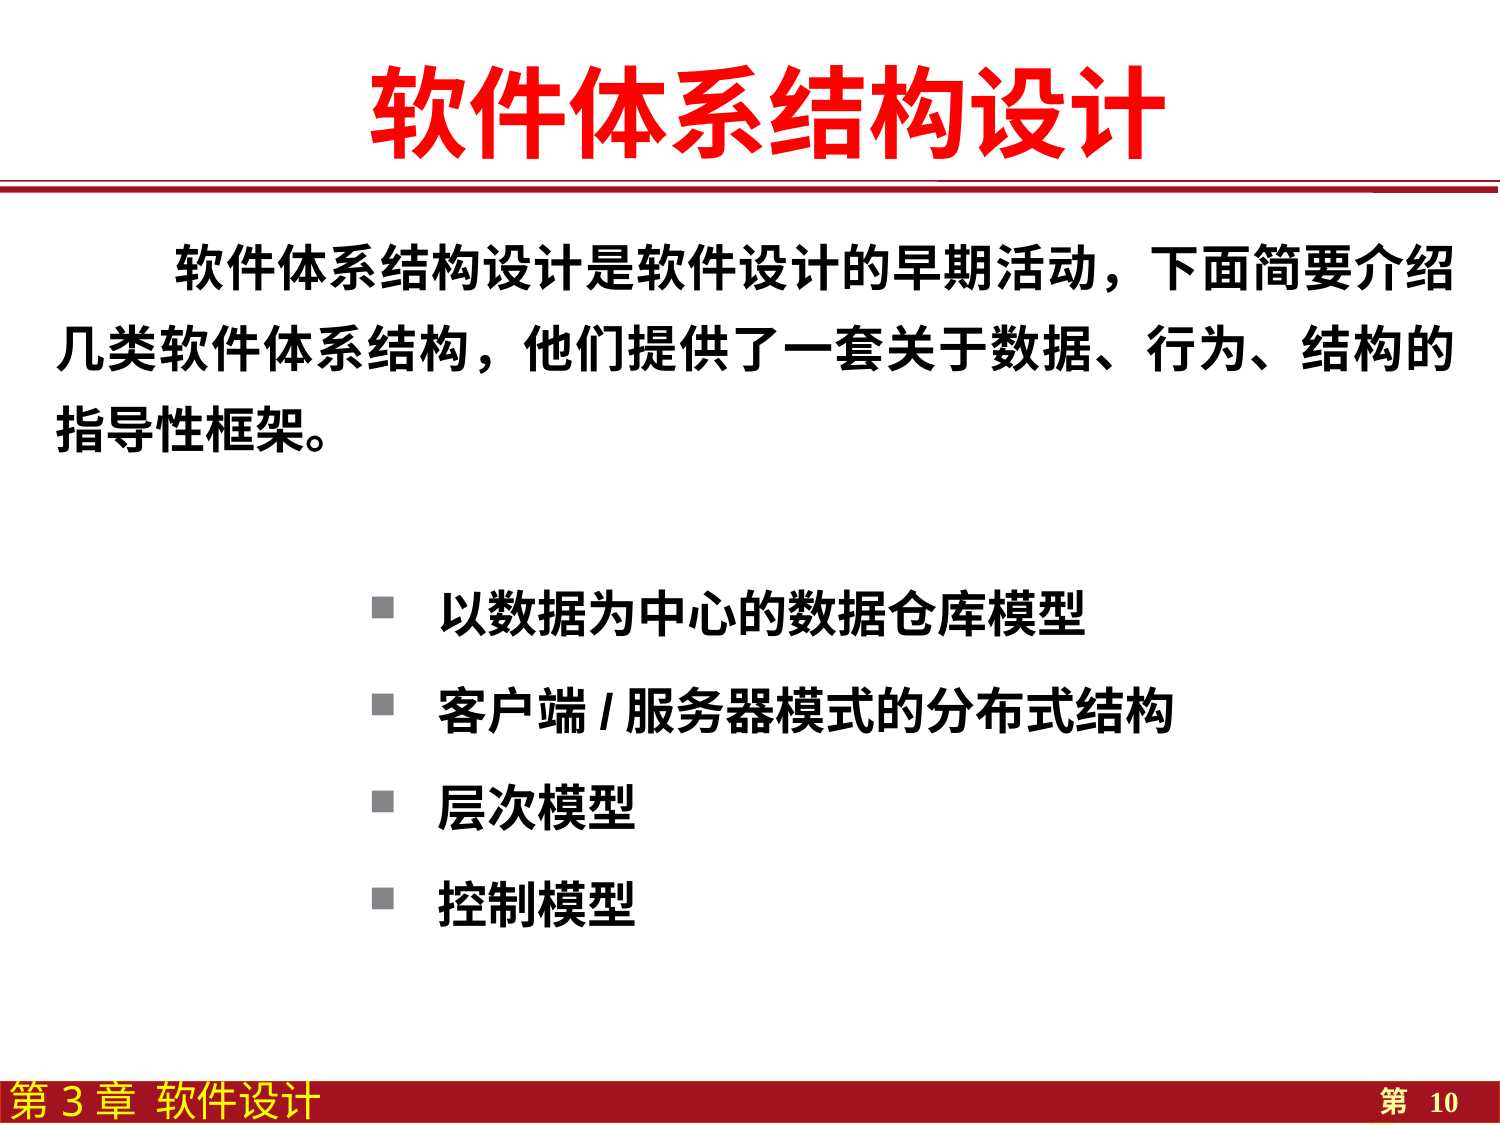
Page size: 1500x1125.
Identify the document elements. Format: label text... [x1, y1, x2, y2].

text_box 软件体系结构设计是软件设计的早期活动，下面简要介绍几类软件体系结构，他们提供了一套关于数据、行为、结构的指导性框架。 [41, 208, 1471, 466]
text_box 以数据为中心的数据仓库模型 客户端/服务器模式的分布式结构 层次模型 控制模型 [302, 570, 1176, 934]
text_box 软件体系结构设计 [349, 87, 1188, 154]
